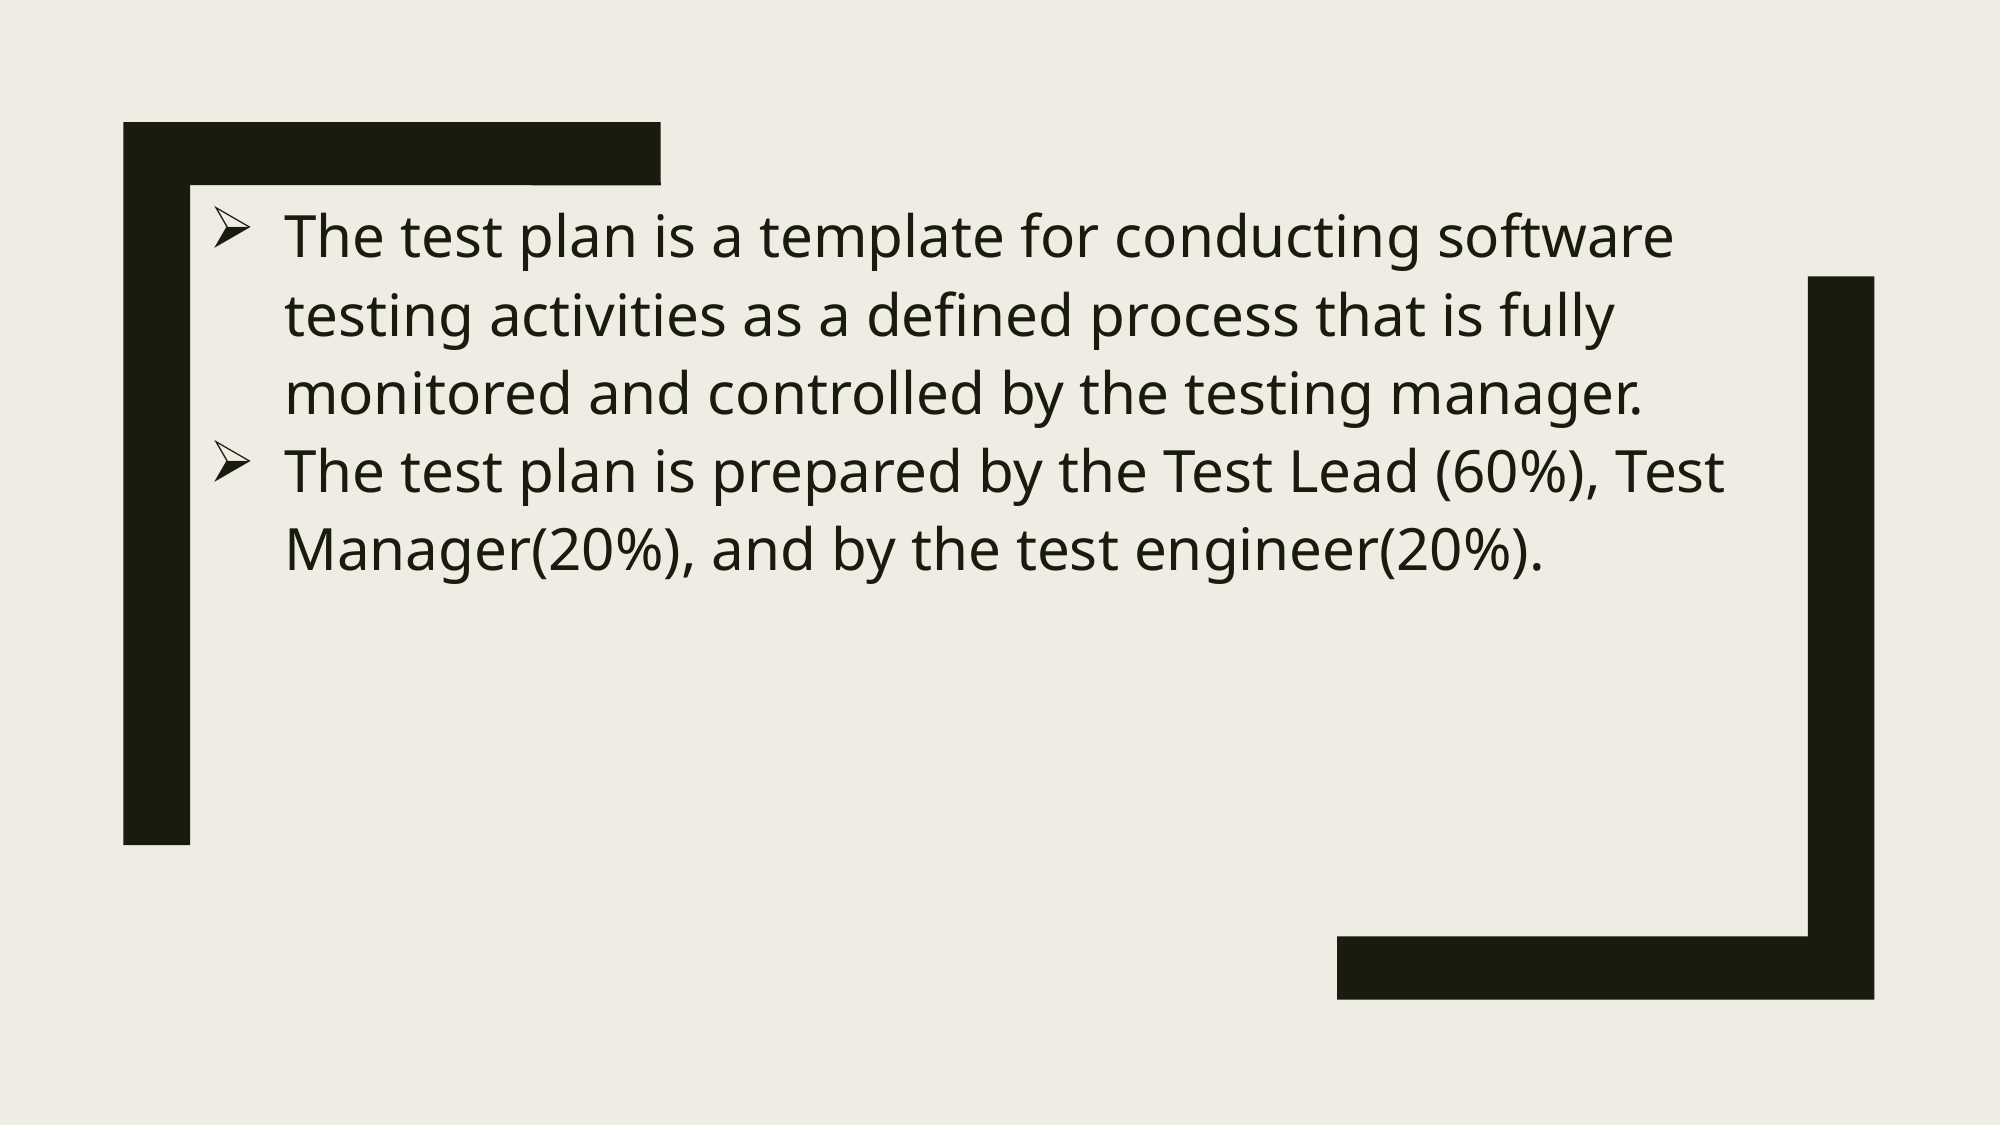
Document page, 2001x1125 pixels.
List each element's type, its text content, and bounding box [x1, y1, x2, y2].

subtitle The test plan is a template for conducting software testing activities as a defined process that is fully monitored and controlled by the testing manager. The test plan is prepared by the Test Lead (60%), Test Manager(20%), and by the test engineer(20%). [194, 183, 1803, 936]
